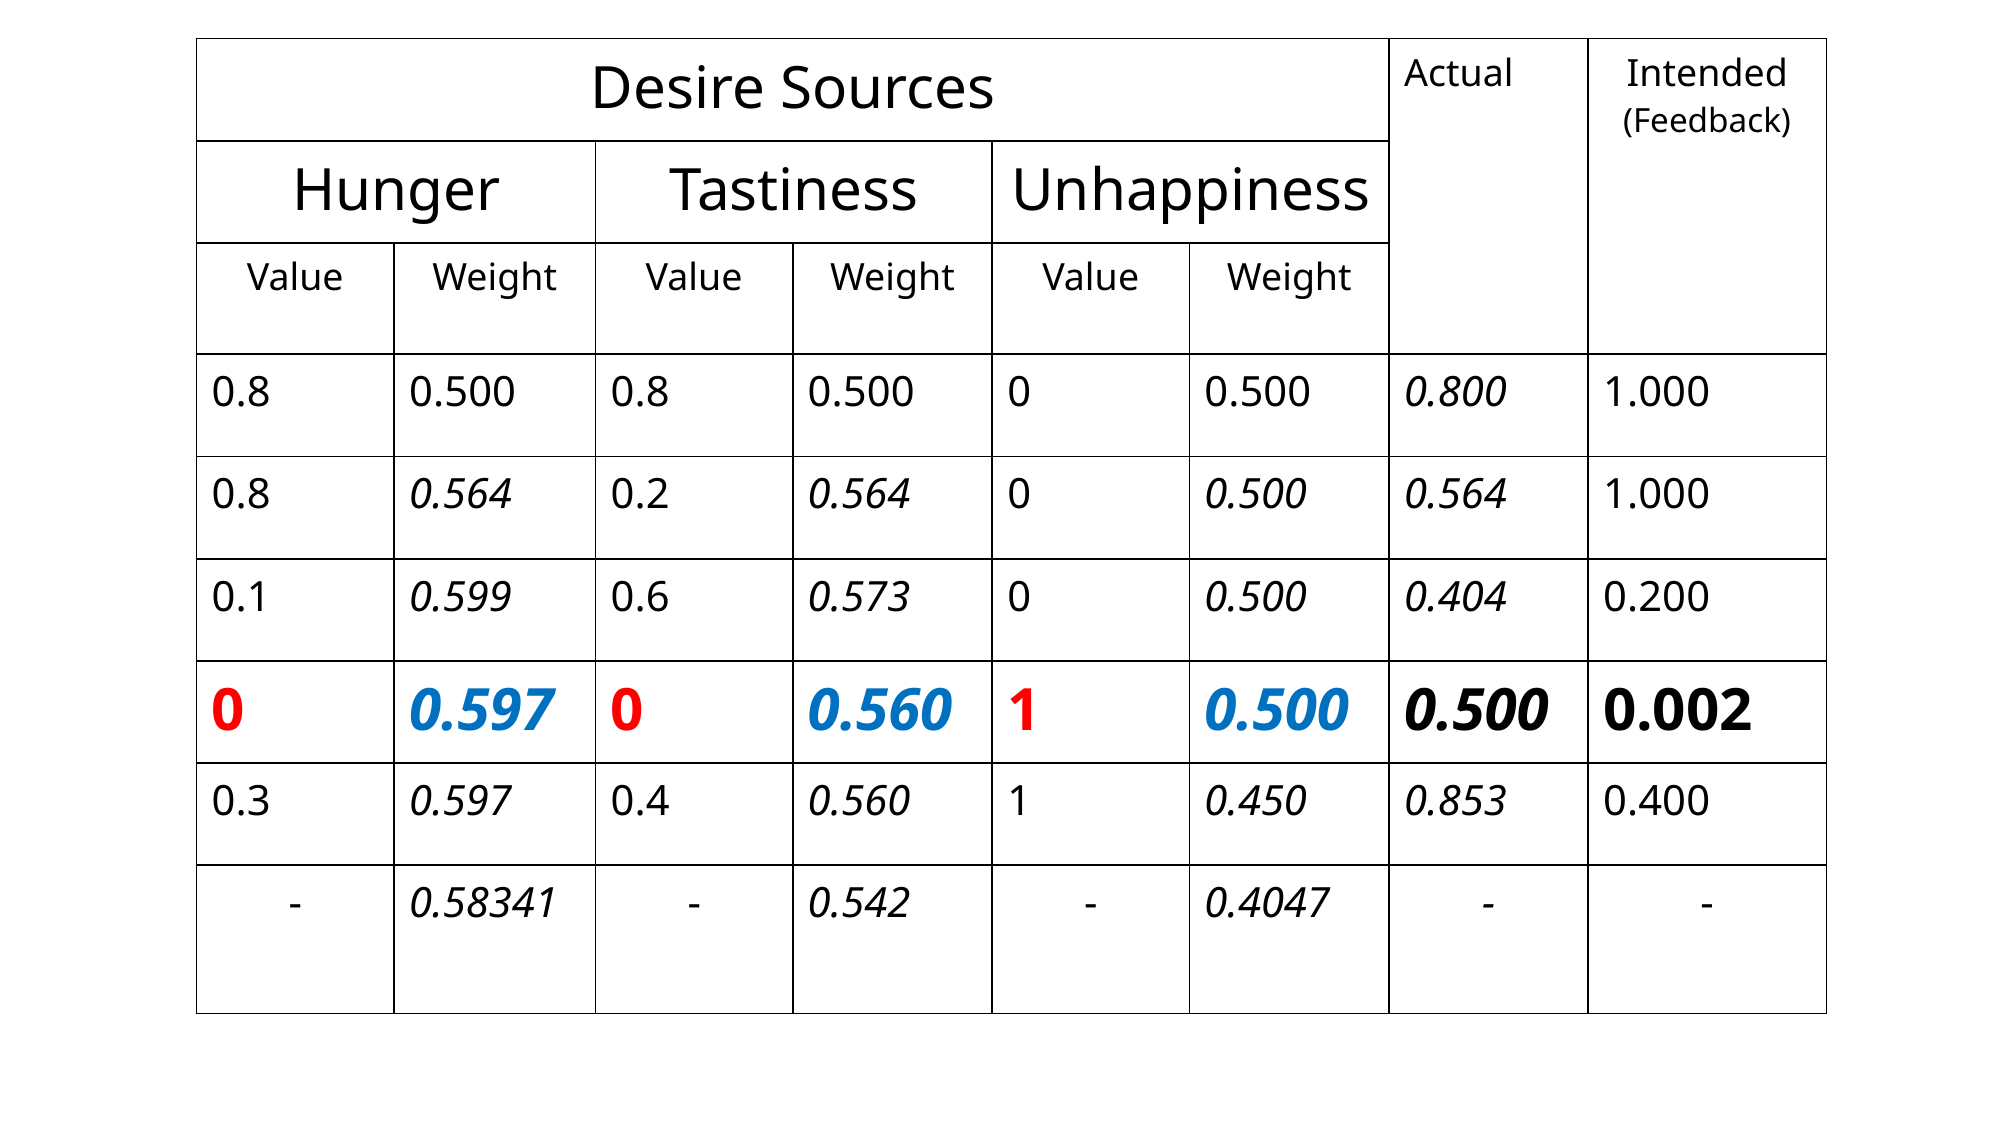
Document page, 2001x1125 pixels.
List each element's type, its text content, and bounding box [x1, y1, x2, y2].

table_cell - [1390, 866, 1587, 1013]
table_cell Unhappiness [993, 142, 1388, 242]
table_cell 0.58341 [395, 866, 595, 1013]
table_cell 0.564 [395, 457, 595, 558]
table_cell Hunger [197, 142, 595, 242]
table_cell 0.500 [395, 355, 595, 456]
table_cell 0.404 [1390, 560, 1587, 660]
table_header Desire Sources [197, 39, 1388, 140]
table_cell Weight [395, 244, 595, 353]
table_cell 0.564 [794, 457, 991, 558]
table_cell 0.1 [197, 560, 393, 660]
table_cell 0.560 [794, 764, 991, 864]
table_cell Tastiness [596, 142, 991, 242]
table_cell 0.853 [1390, 764, 1587, 864]
table_cell 0.599 [395, 560, 595, 660]
table_cell 0 [993, 355, 1189, 456]
table_cell 0.4 [596, 764, 792, 864]
table_cell 1.000 [1589, 355, 1826, 456]
table_cell 0.8 [197, 457, 393, 558]
table_cell 0.8 [197, 355, 393, 456]
table_cell Value [197, 244, 393, 353]
table_cell 0.200 [1589, 560, 1826, 660]
table_cell - [197, 866, 393, 1013]
table_cell - [993, 866, 1189, 1013]
table_cell 0.2 [596, 457, 792, 558]
table_cell 0.560 [794, 662, 991, 762]
table_cell 0.597 [395, 662, 595, 762]
table_cell 0.002 [1589, 662, 1826, 762]
table_cell 1.000 [1589, 457, 1826, 558]
table_cell 0.500 [1190, 355, 1388, 456]
table_cell 0 [993, 560, 1189, 660]
table_cell 1 [993, 662, 1189, 762]
table_cell 0.597 [395, 764, 595, 864]
table_cell 0.8 [596, 355, 792, 456]
table_cell 0.4047 [1190, 866, 1388, 1013]
table_cell 1 [993, 764, 1189, 864]
table_cell - [596, 866, 792, 1013]
table_cell Weight [1190, 244, 1388, 353]
table_header Intended (Feedback) [1589, 39, 1826, 353]
table_cell Value [993, 244, 1189, 353]
table_cell 0.450 [1190, 764, 1388, 864]
table_cell 0.6 [596, 560, 792, 660]
table_cell 0.500 [794, 355, 991, 456]
table_cell 0.3 [197, 764, 393, 864]
table_cell 0.500 [1190, 662, 1388, 762]
table_cell 0 [197, 662, 393, 762]
table_cell 0.400 [1589, 764, 1826, 864]
table_cell Value [596, 244, 792, 353]
table_cell 0.542 [794, 866, 991, 1013]
table_cell 0.573 [794, 560, 991, 660]
table_cell 0.500 [1190, 560, 1388, 660]
table_cell Weight [794, 244, 991, 353]
table_cell - [1589, 866, 1826, 1013]
table_cell 0.500 [1190, 457, 1388, 558]
table_cell 0 [993, 457, 1189, 558]
table_header Actual [1390, 39, 1587, 353]
table_cell 0 [596, 662, 792, 762]
table_cell 0.500 [1390, 662, 1587, 762]
table_cell 0.800 [1390, 355, 1587, 456]
table_cell 0.564 [1390, 457, 1587, 558]
